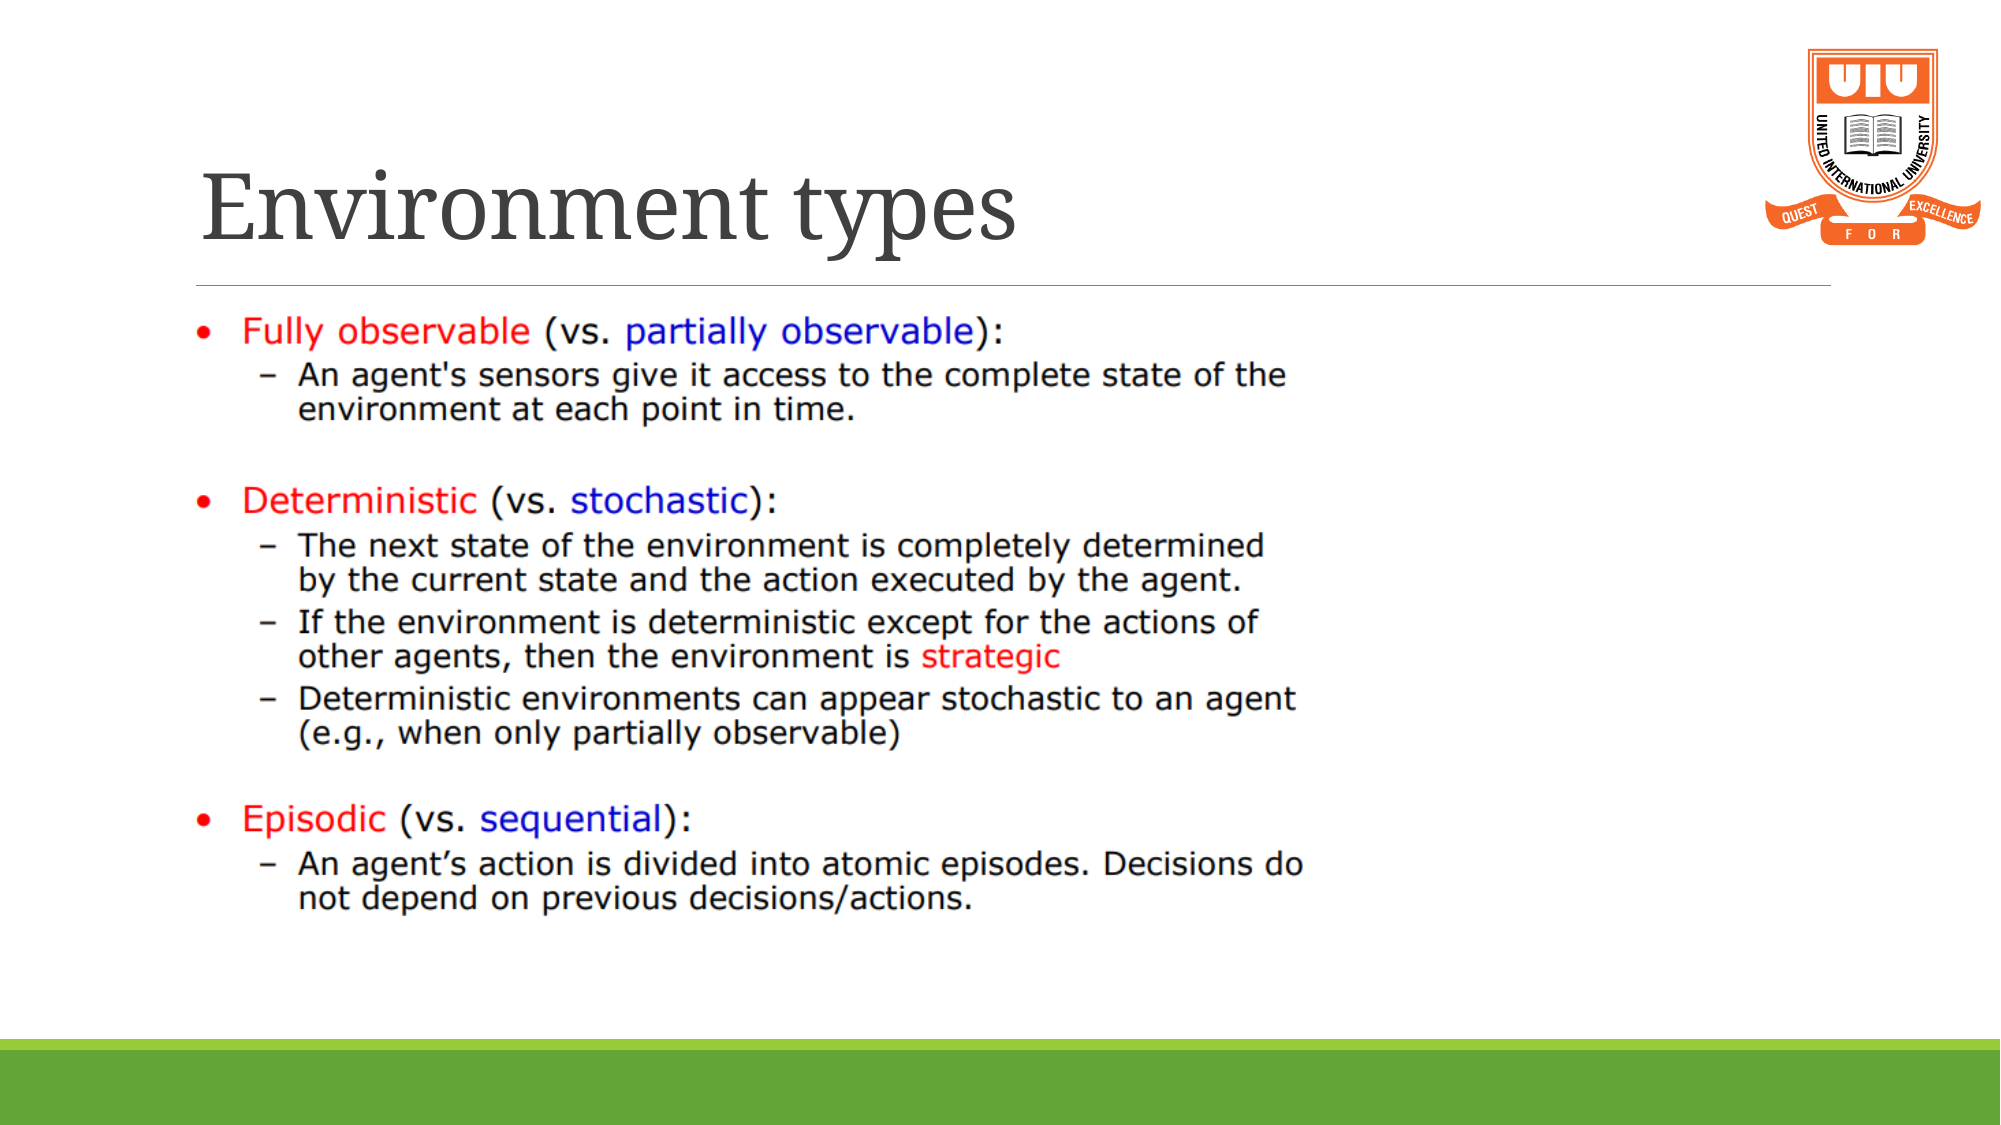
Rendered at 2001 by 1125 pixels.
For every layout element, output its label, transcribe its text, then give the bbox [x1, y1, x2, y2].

picture [1741, 47, 2000, 246]
title Environment types [185, 27, 1906, 266]
picture [185, 310, 1311, 969]
